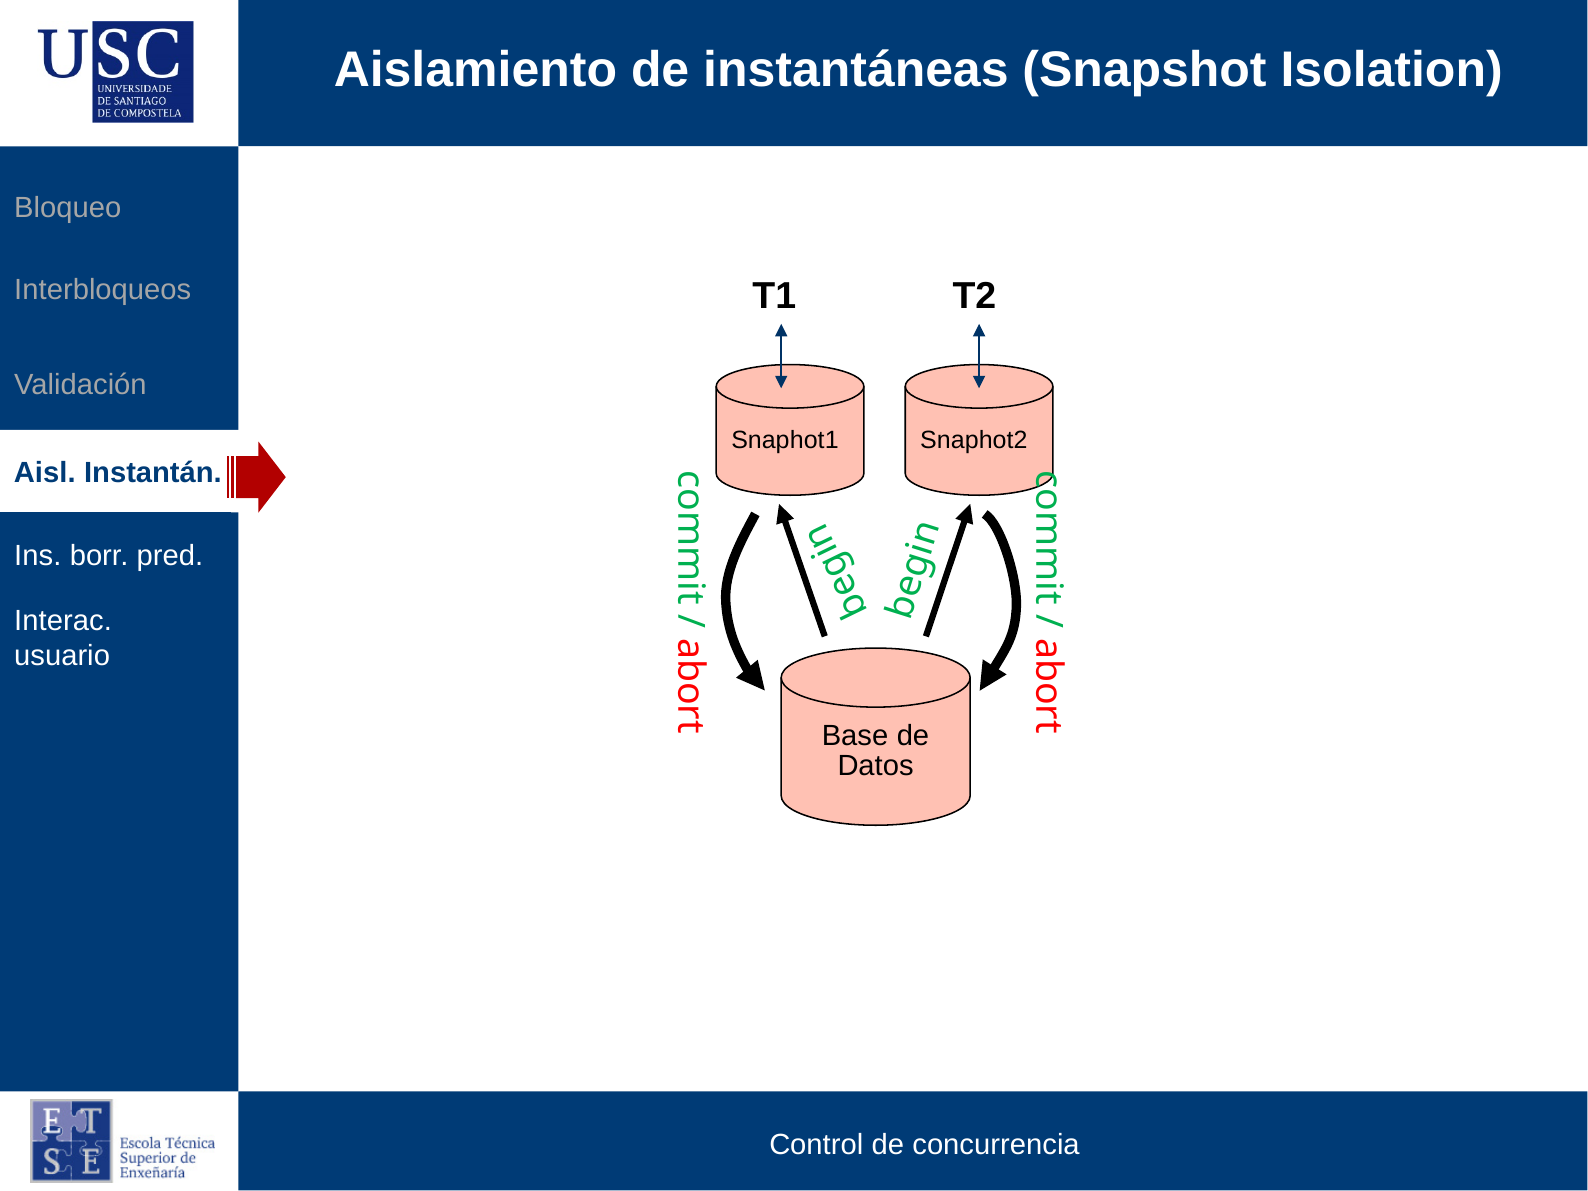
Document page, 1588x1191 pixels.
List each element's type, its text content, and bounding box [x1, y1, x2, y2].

text_box Snaphot2 [905, 364, 1053, 496]
text_box begin [827, 501, 878, 642]
text_box Base de Datos [781, 648, 971, 826]
text_box begin [869, 500, 923, 640]
text_box Validación [0, 335, 230, 429]
text_box [725, 513, 765, 691]
text_box Bloqueo [0, 170, 230, 240]
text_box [778, 503, 825, 637]
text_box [925, 503, 971, 637]
text_box commit / abort [663, 455, 717, 749]
text_box Aisl. Instantán. [0, 429, 245, 513]
text_box Interac. usuario [0, 595, 230, 678]
text_box Snaphot1 [716, 364, 864, 496]
text_box Aislamiento de instantáneas (Snapshot Isolation) [250, 28, 1588, 114]
text_box commit / abort [1021, 455, 1075, 749]
text_box [979, 513, 1017, 691]
text_box [236, 441, 286, 513]
text_box T1 [737, 270, 821, 324]
picture [37, 21, 194, 123]
text_box T2 [937, 270, 1021, 324]
text_box [230, 456, 235, 499]
text_box Interbloqueos [0, 240, 230, 335]
picture [30, 1099, 215, 1183]
text_box Ins. borr. pred. [0, 512, 230, 595]
